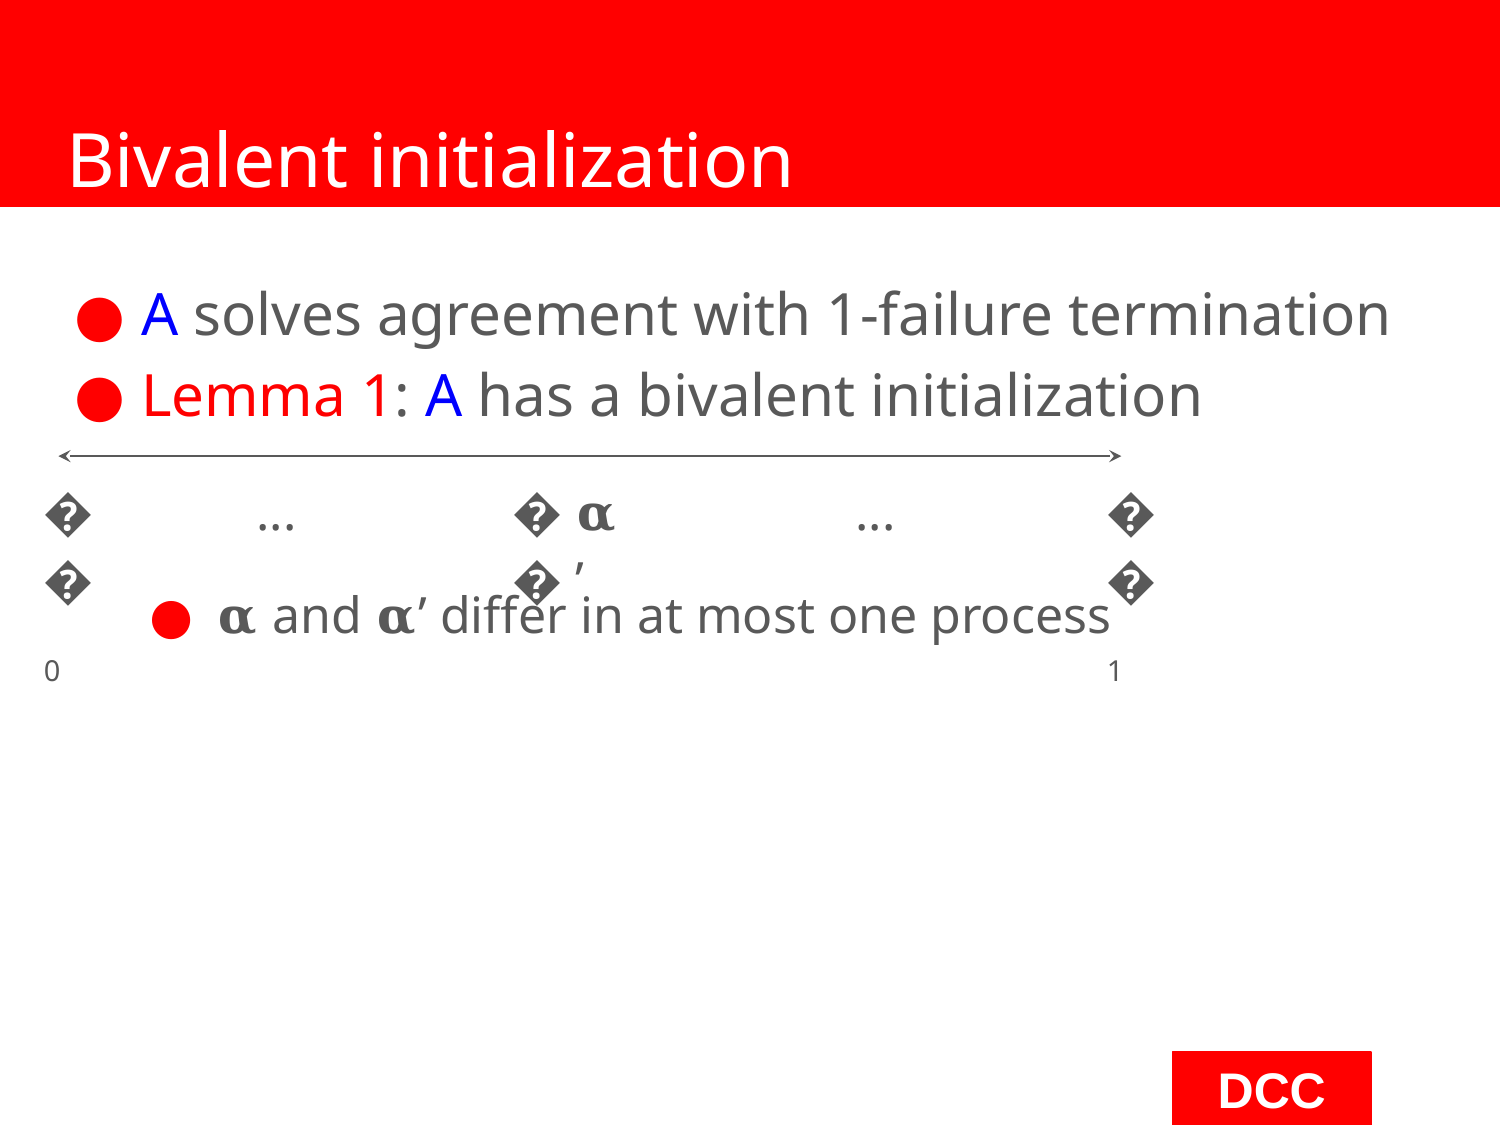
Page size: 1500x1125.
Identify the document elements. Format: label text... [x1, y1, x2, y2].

list A solves agreement with 1-failure termination Lemma 1: A has a bivalent initialization 𝛂 and 𝛂’ differ in at most one process [51, 252, 1471, 401]
text_box ... [840, 465, 919, 551]
title Bivalent initialization [51, 97, 1449, 223]
text_box ... [241, 465, 320, 551]
text_box 𝛂’ [560, 465, 639, 551]
text_box 𝛂0 [28, 456, 88, 551]
text_box 𝛂 [497, 465, 557, 551]
text_box 𝛂1 [1091, 456, 1151, 551]
